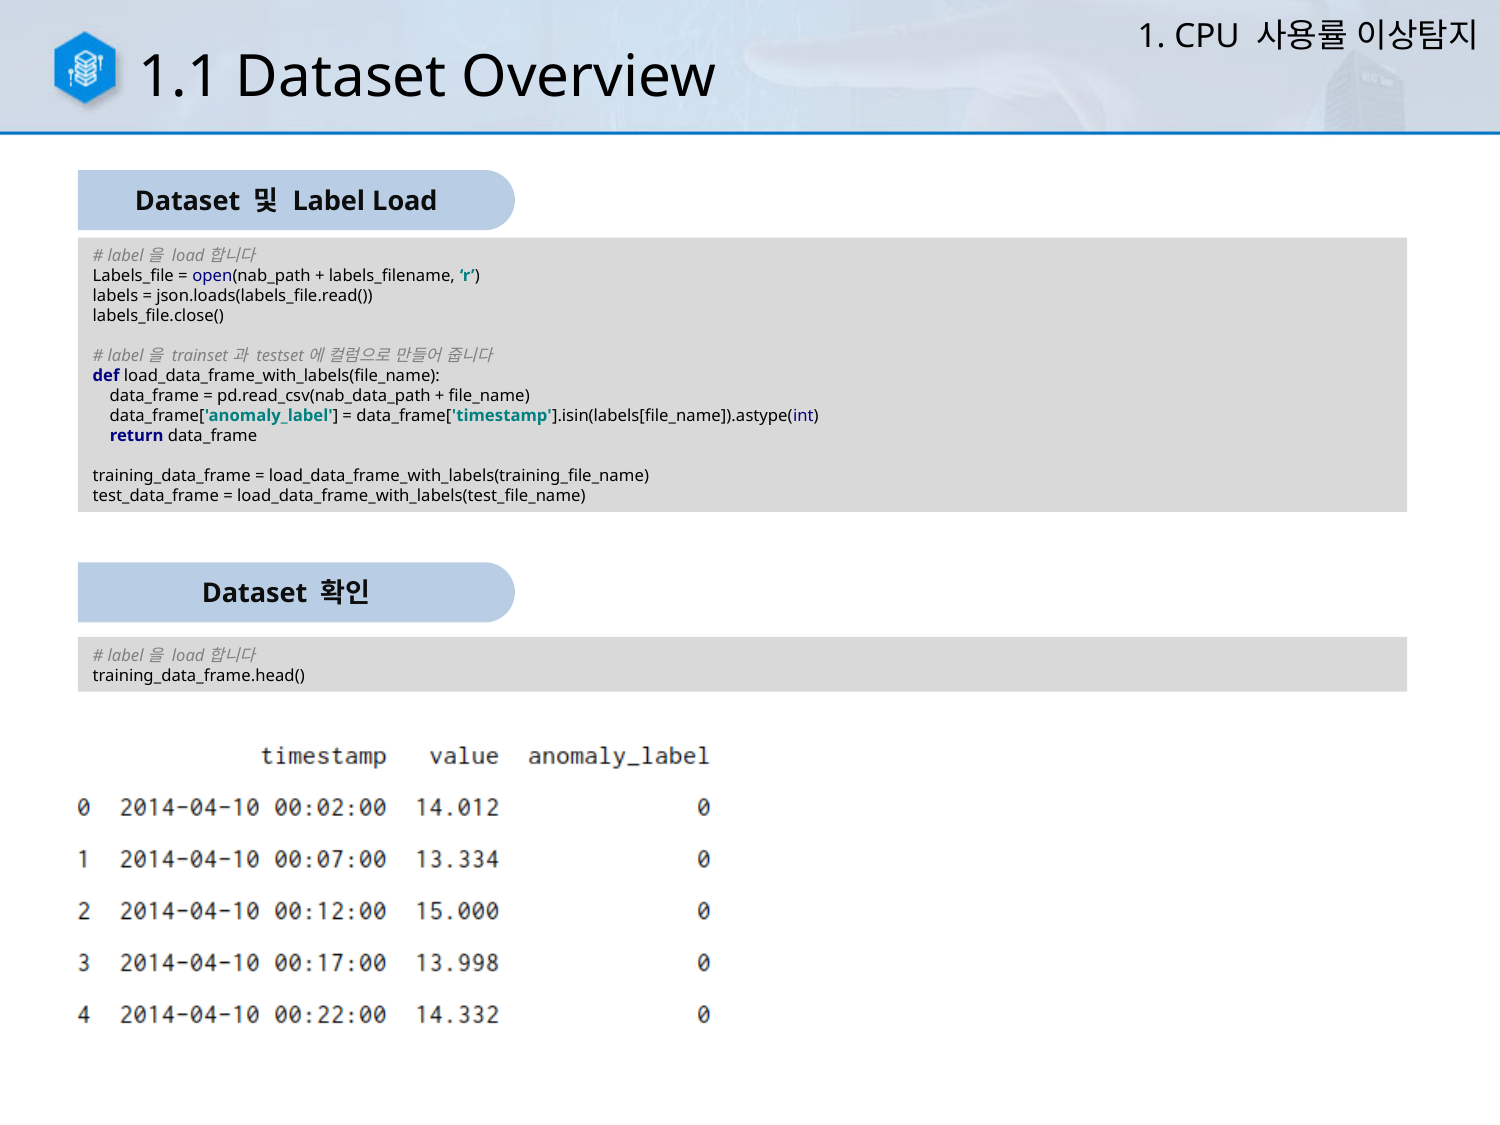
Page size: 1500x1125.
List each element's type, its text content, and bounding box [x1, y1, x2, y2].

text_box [77, 169, 516, 231]
text_box 1. CPU 사용률 이상탐지 [1009, 7, 1495, 55]
picture [0, 0, 1500, 1125]
text_box # label을 load합니다 Labels_file = open(nab_path + labels_filename, ‘r’) labels = json.loads(labels_file.read()) labels_file.close() # label을 trainset과 testset에 컬럼으로 만들어 줍니다 def load_data_frame_with_labels(file_name): data_frame = pd.read_csv(nab_data_path + file_name) data_frame['anomaly_label'] = data_frame['timestamp'].isin(labels[file_name]).astype(int) return data_frame training_data_frame = load_data_frame_with_labels(training_file_name) test_data_frame = load_data_frame_with_labels(test_file_name) [77, 237, 1408, 512]
text_box 1.1 Dataset Overview [123, 31, 1247, 117]
text_box # label을 load합니다 training_data_frame.head() [77, 636, 1408, 692]
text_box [77, 561, 516, 623]
